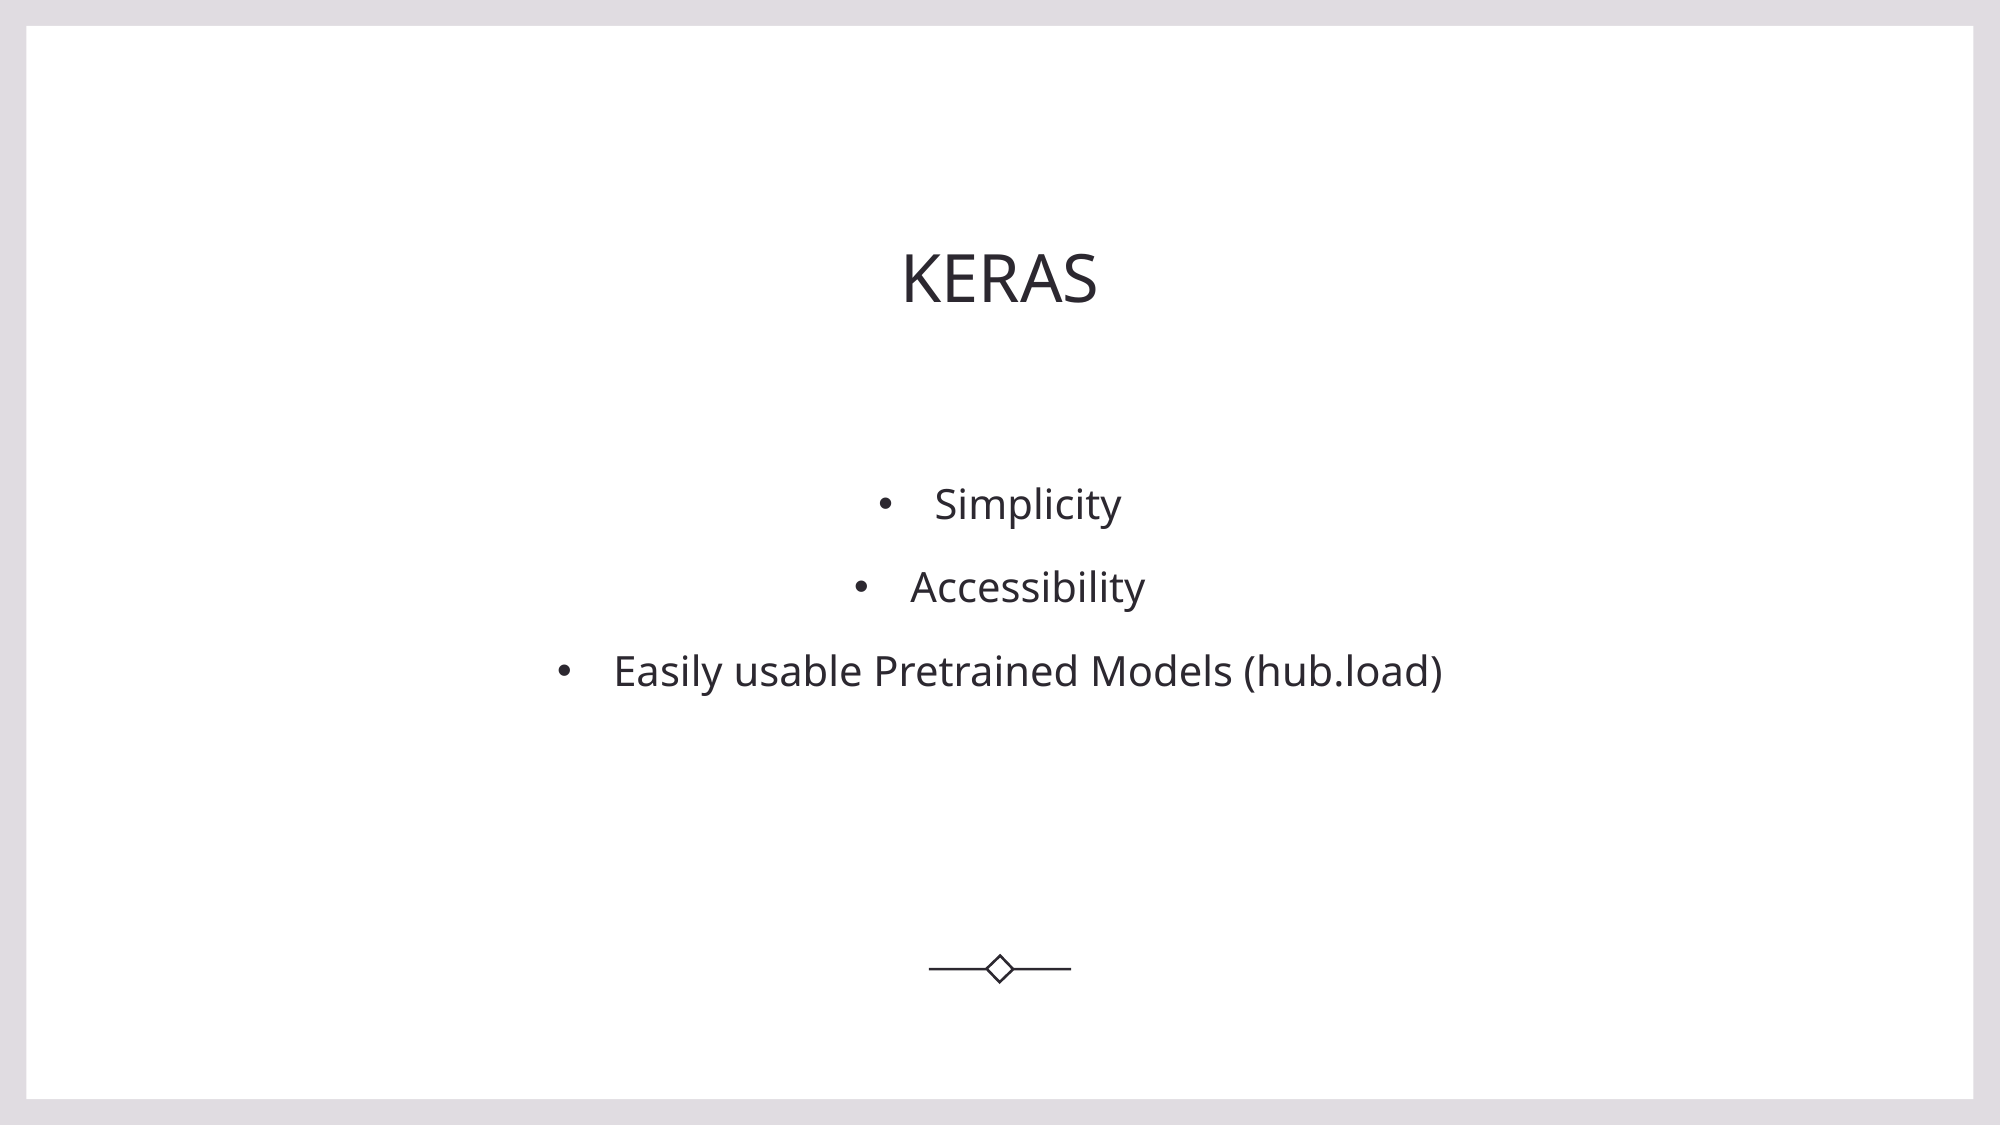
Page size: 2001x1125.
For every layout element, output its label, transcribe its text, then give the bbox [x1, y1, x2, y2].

title KERAS [299, 118, 1701, 330]
text_box [0, 0, 2000, 1125]
list Simplicity Accessibility Easily usable Pretrained Models (hub.load) [489, 330, 1511, 837]
text_box [24, 24, 1976, 1101]
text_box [928, 955, 1072, 983]
